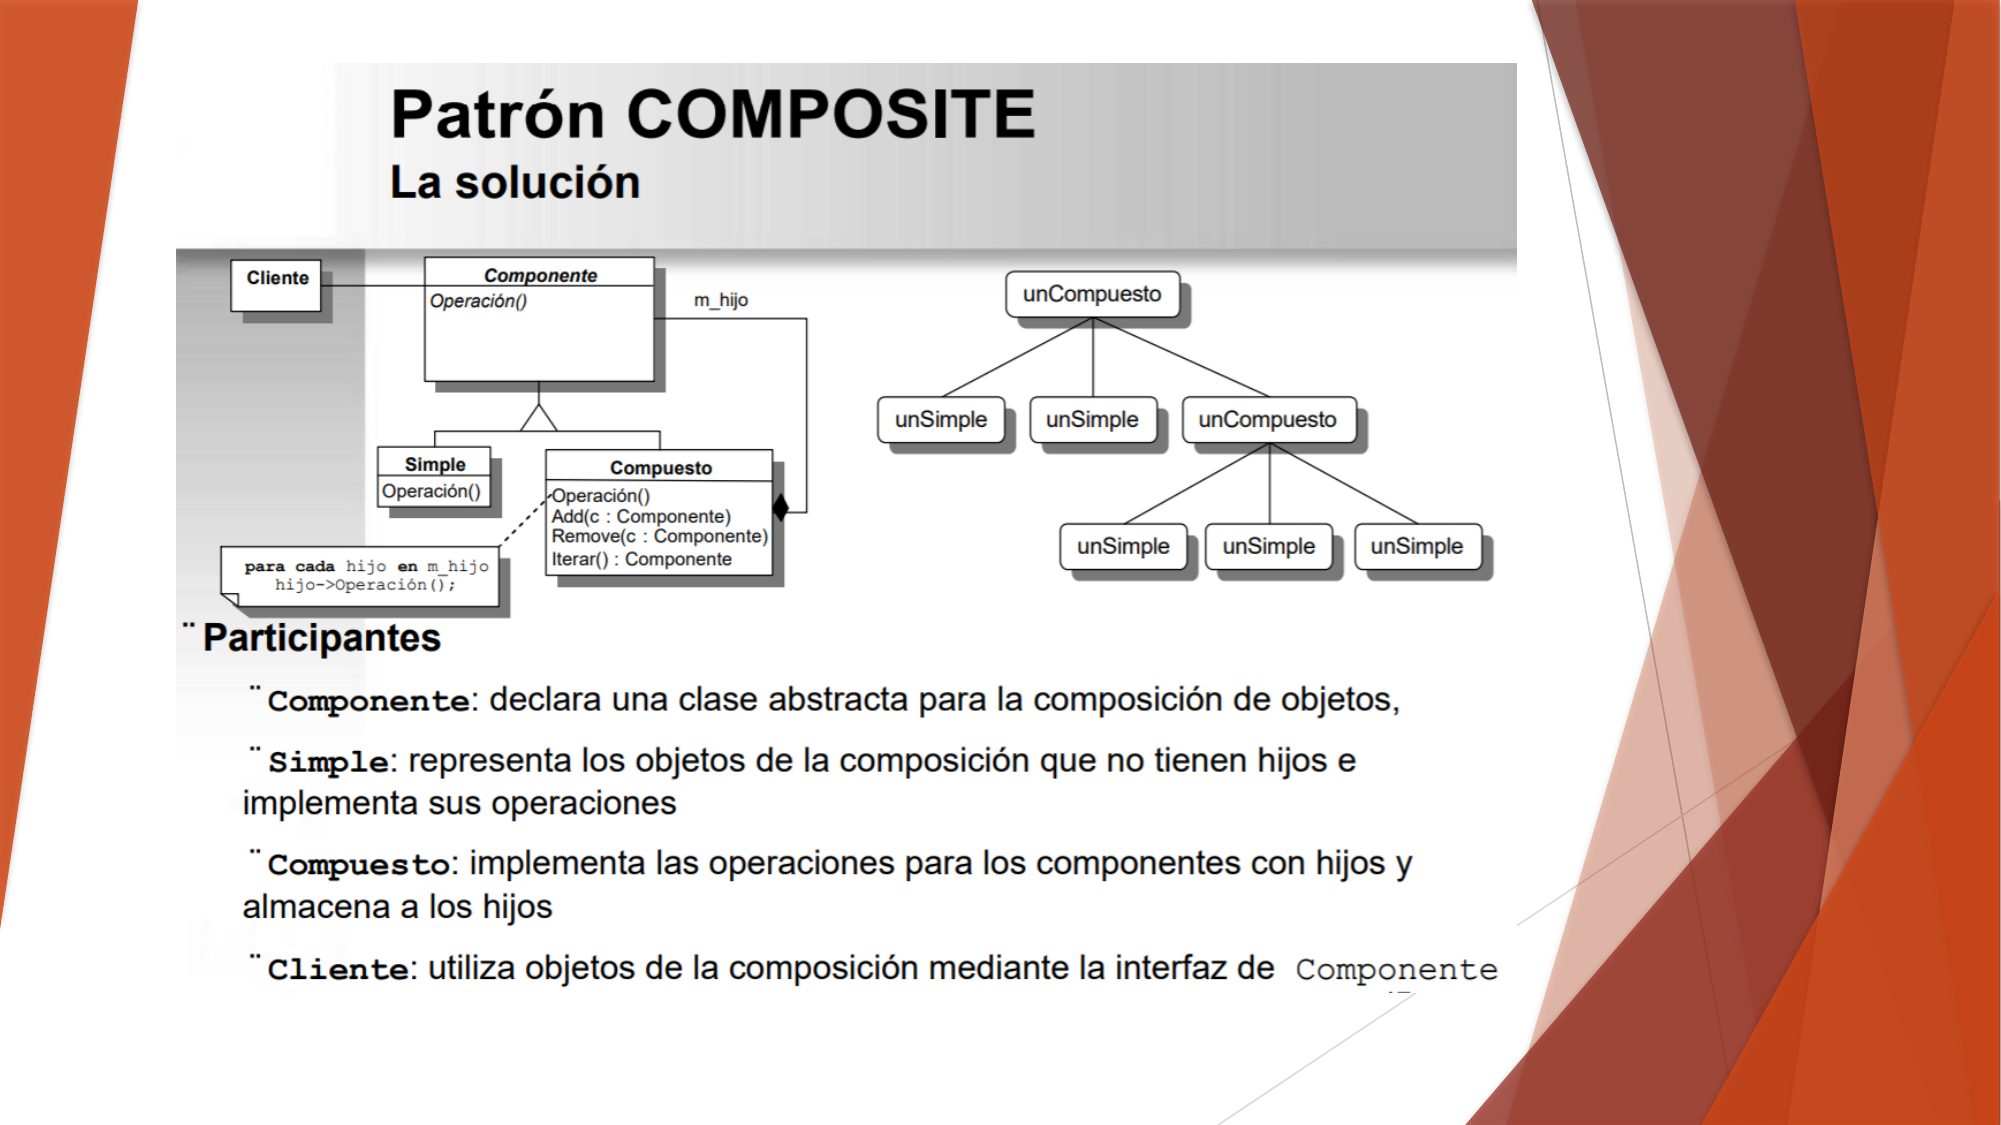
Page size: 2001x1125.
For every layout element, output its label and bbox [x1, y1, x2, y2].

picture [175, 62, 1517, 993]
